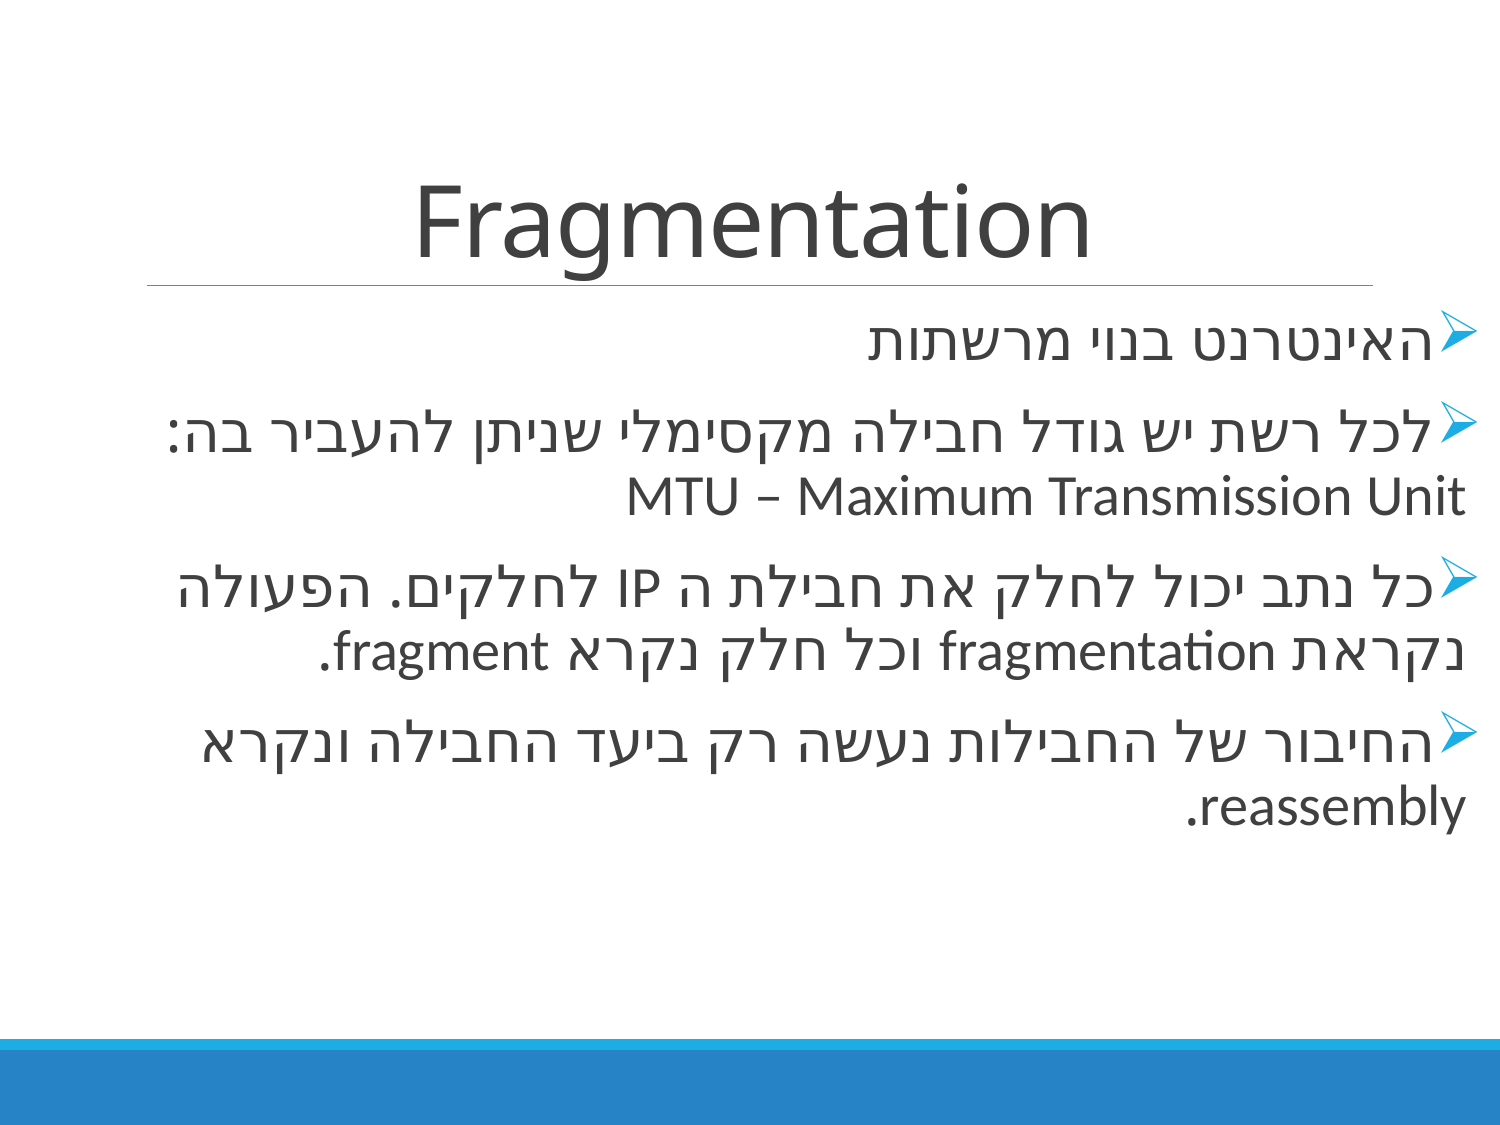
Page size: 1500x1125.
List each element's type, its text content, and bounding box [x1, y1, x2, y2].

title Fragmentation [135, 47, 1373, 285]
list האינטרנט בנוי מרשתות לכל רשת יש גודל חבילה מקסימלי שניתן להעביר בה: MTU – Maximum Transmission Unit כל נתב יכול לחלק את חבילת ה IP לחלקים. הפעולה נקראת fragmentation וכל חלק נקרא fragment. החיבור של החבילות נעשה רק ביעד החבילה ונקרא reassembly. [29, 302, 1483, 1035]
